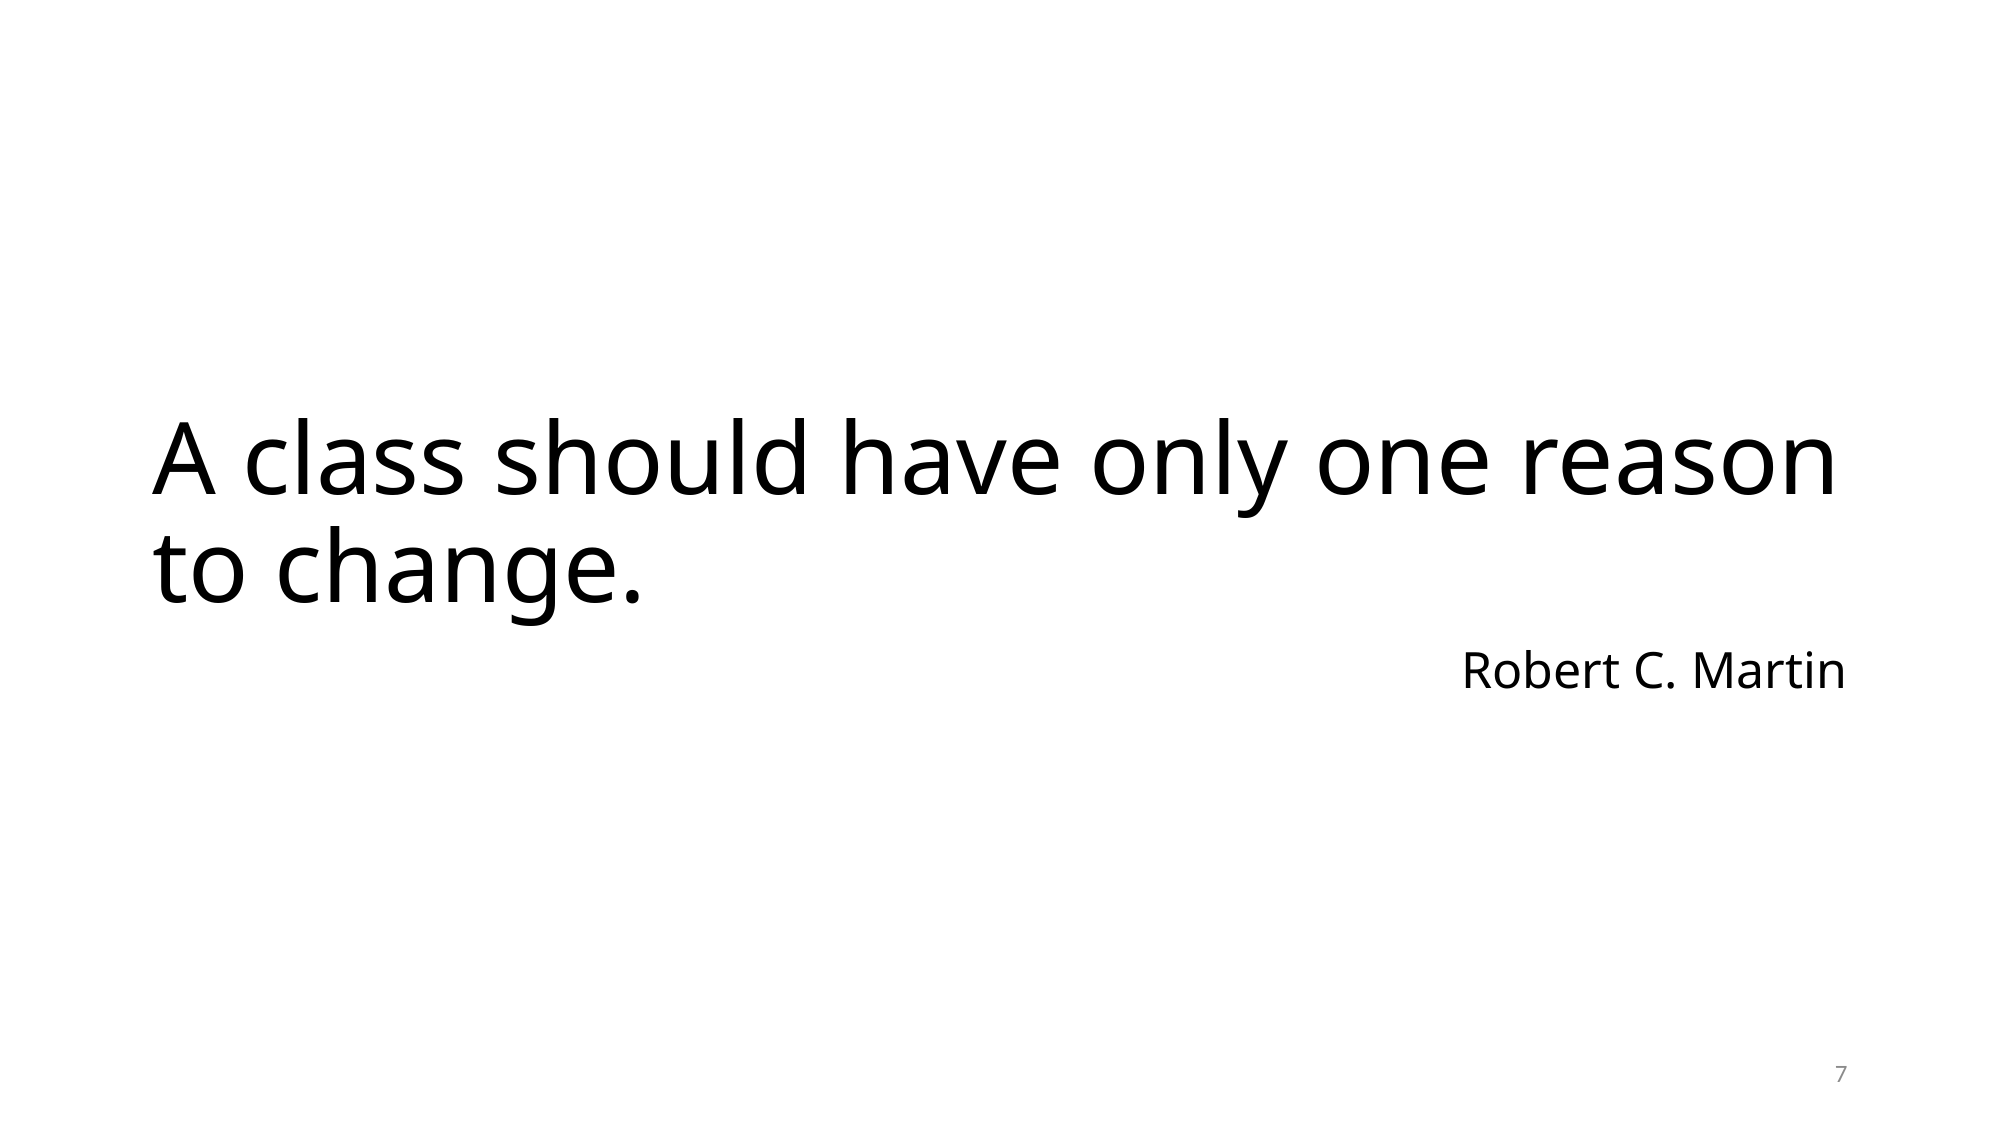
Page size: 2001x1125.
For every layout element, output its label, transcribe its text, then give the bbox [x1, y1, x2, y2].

slide_number 7 [1412, 1042, 1863, 1103]
list A class should have only one reason to change. Robert C. Martin [137, 93, 1863, 1014]
